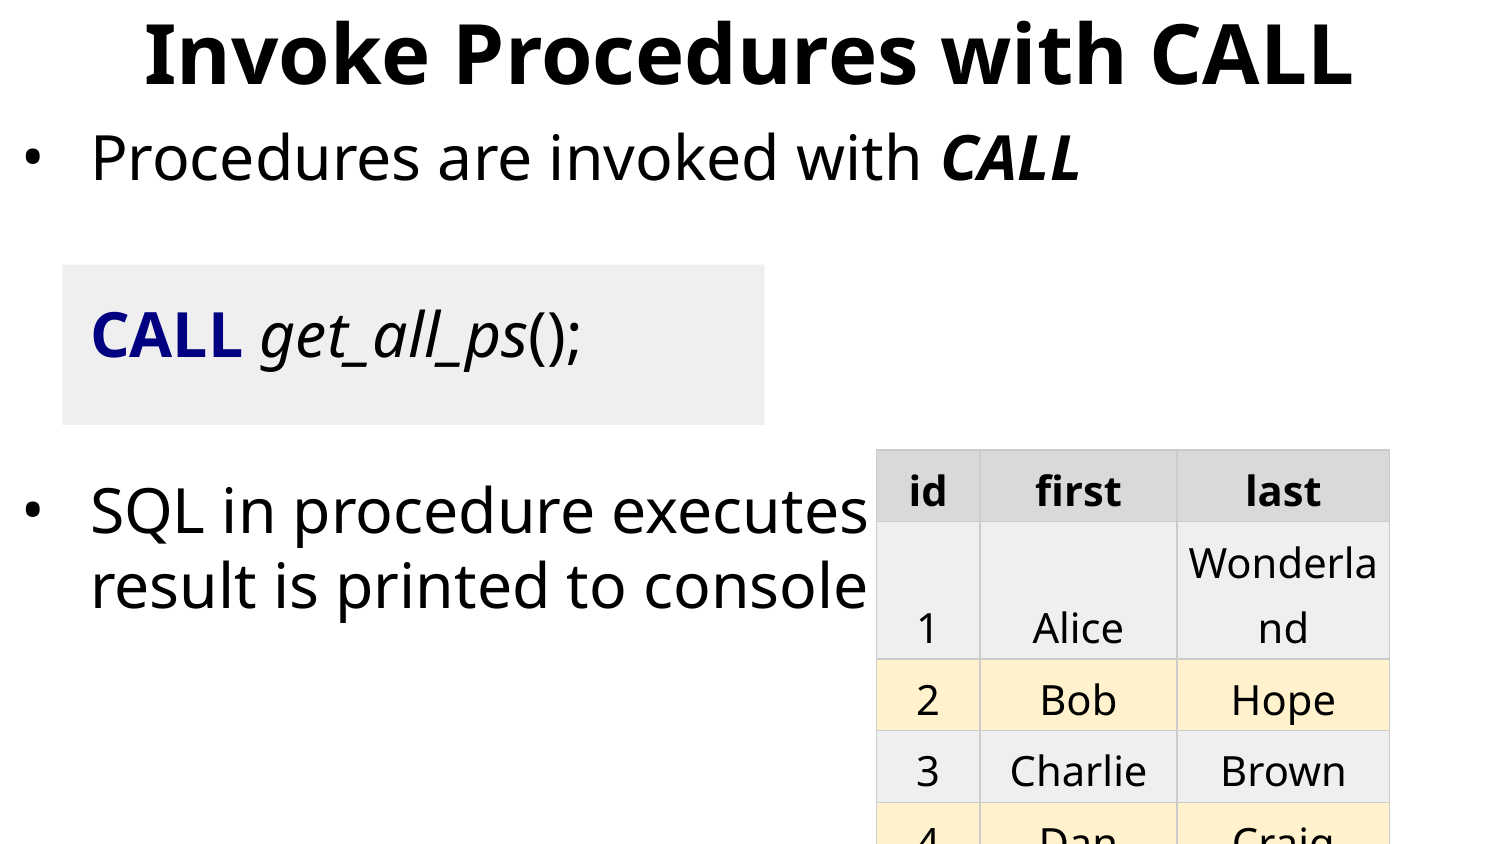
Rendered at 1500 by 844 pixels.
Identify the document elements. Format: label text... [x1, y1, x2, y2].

table_cell Dan [981, 803, 1176, 844]
title Invoke Procedures with CALL [0, 0, 1500, 103]
table_cell Brown [1178, 731, 1389, 802]
table_cell Charlie [981, 731, 1176, 802]
table_cell Hope [1178, 660, 1389, 730]
table_header last [1178, 451, 1389, 521]
table_cell Bob [981, 660, 1176, 730]
table_cell 4 [877, 803, 979, 844]
table_cell 2 [877, 660, 979, 730]
table_cell 3 [877, 731, 979, 802]
table_header first [981, 451, 1176, 521]
table_header id [877, 451, 979, 521]
table_cell Craig [1178, 803, 1389, 844]
table_cell 1 [877, 522, 979, 658]
list Procedures are invoked with CALL CALL get_all_ps(); SQL in procedure executes and result is printed to console [0, 103, 1500, 844]
table_cell Alice [981, 522, 1176, 658]
table_cell Wonderland [1178, 522, 1389, 658]
